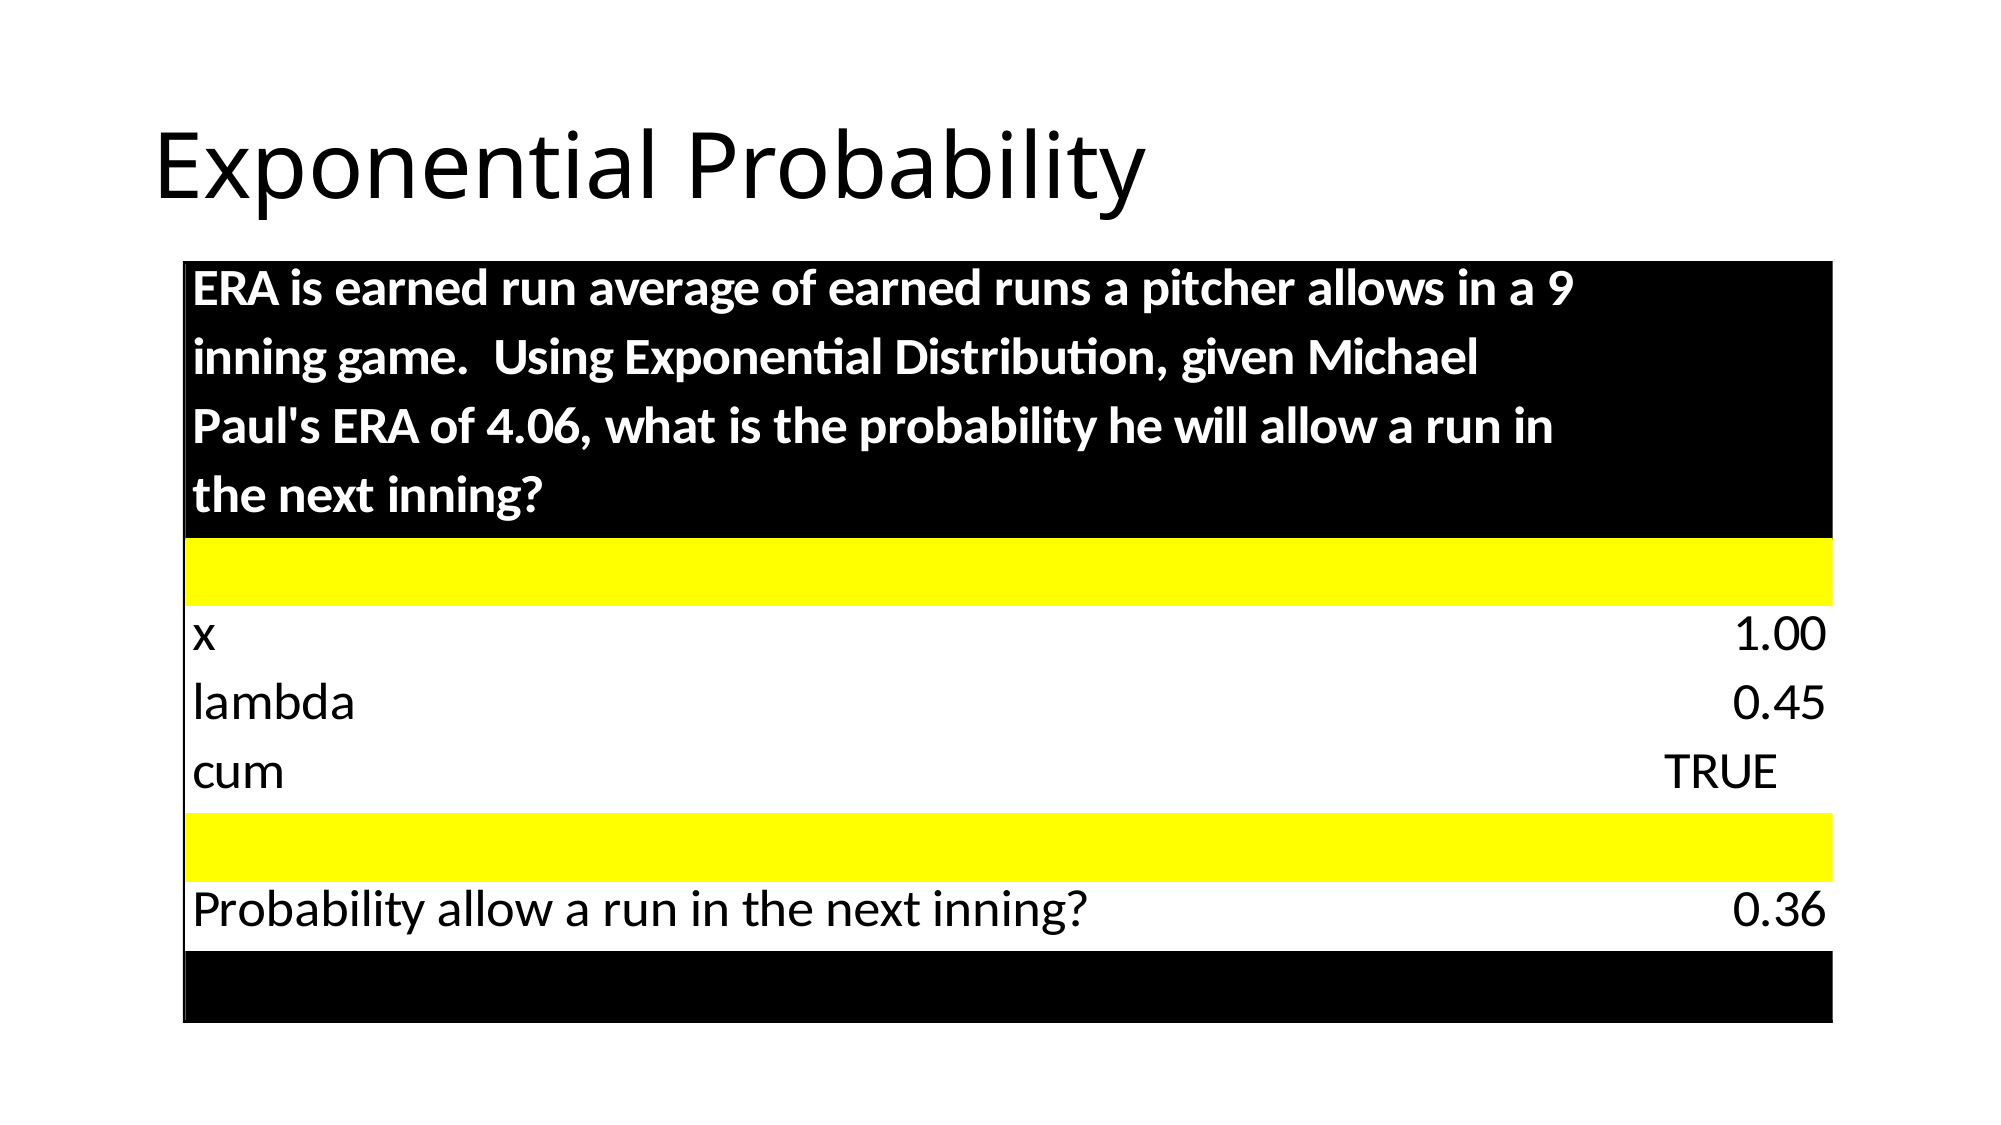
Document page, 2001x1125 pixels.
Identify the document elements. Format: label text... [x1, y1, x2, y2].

picture [182, 261, 1836, 1025]
title Exponential Probability [137, 59, 1863, 278]
